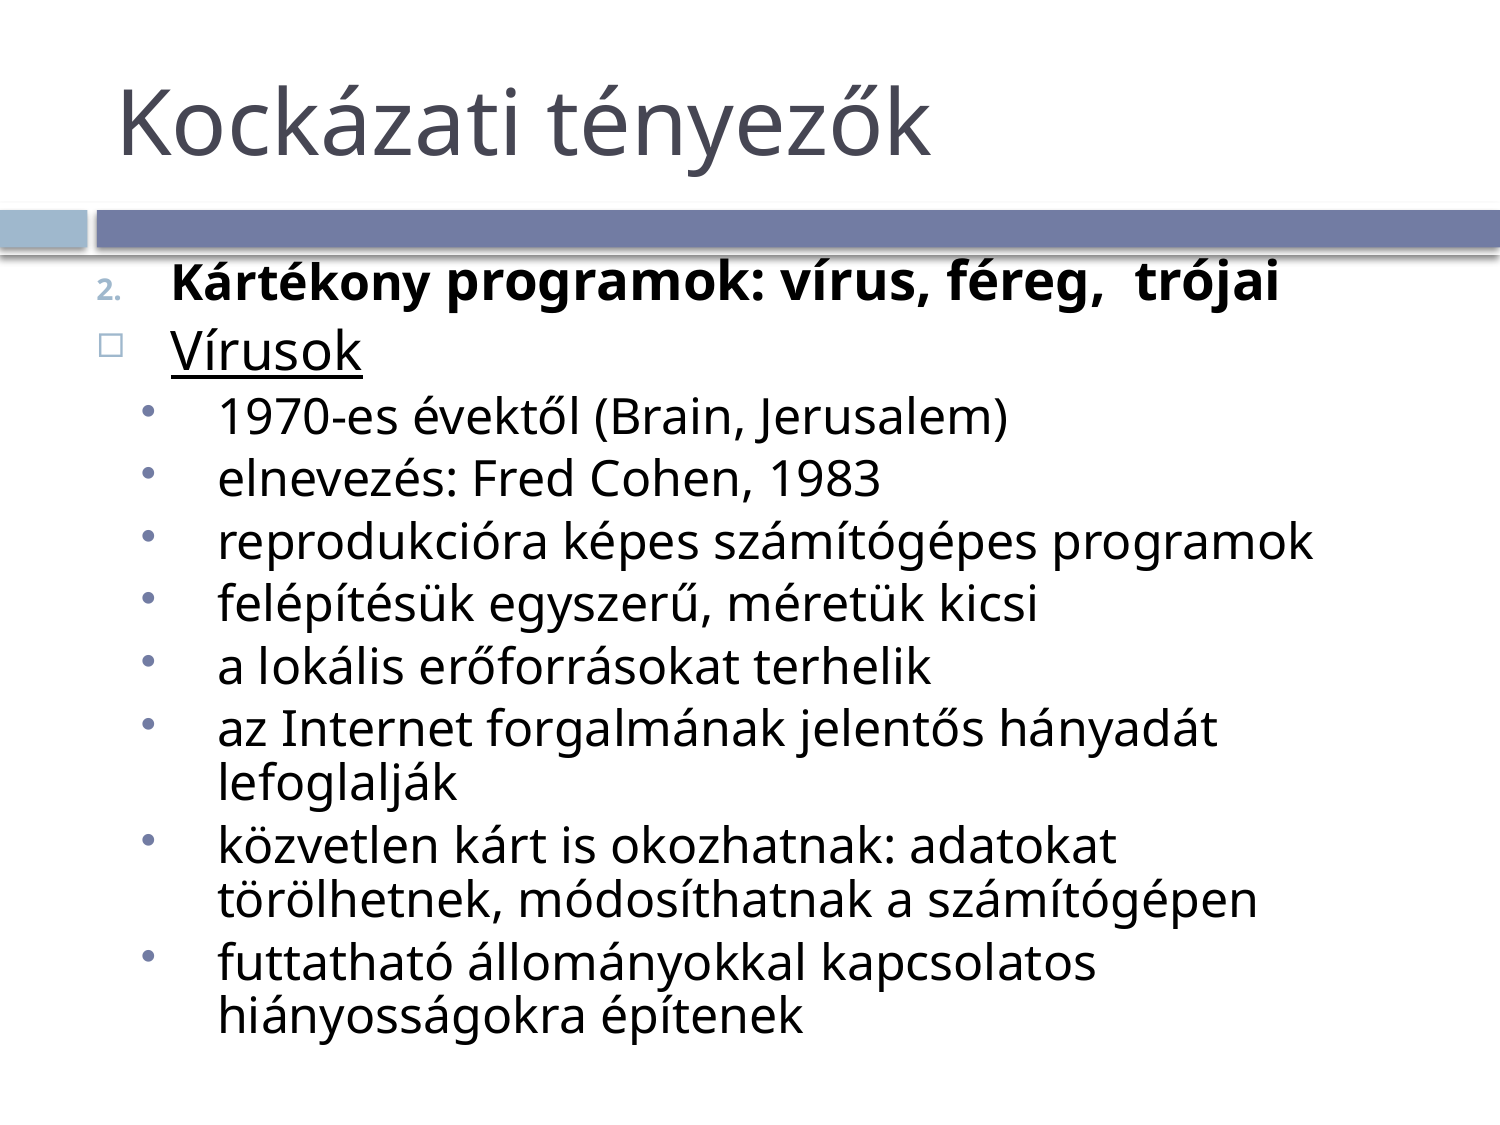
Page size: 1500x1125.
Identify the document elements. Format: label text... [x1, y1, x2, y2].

title Kockázati tényezők [100, 37, 1438, 200]
list Kártékony programok: vírus, féreg, trójai Vírusok 1970-es évektől (Brain, Jerusalem) elnevezés: Fred Cohen, 1983 reprodukcióra képes számítógépes programok felépítésük egyszerű, méretük kicsi a lokális erőforrásokat terhelik az Internet forgalmának jelentős hányadát lefoglalják közvetlen kárt is okozhatnak: adatokat törölhetnek, módosíthatnak a számítógépen futtatható állományokkal kapcsolatos hiányosságokra építenek [75, 246, 1425, 1055]
